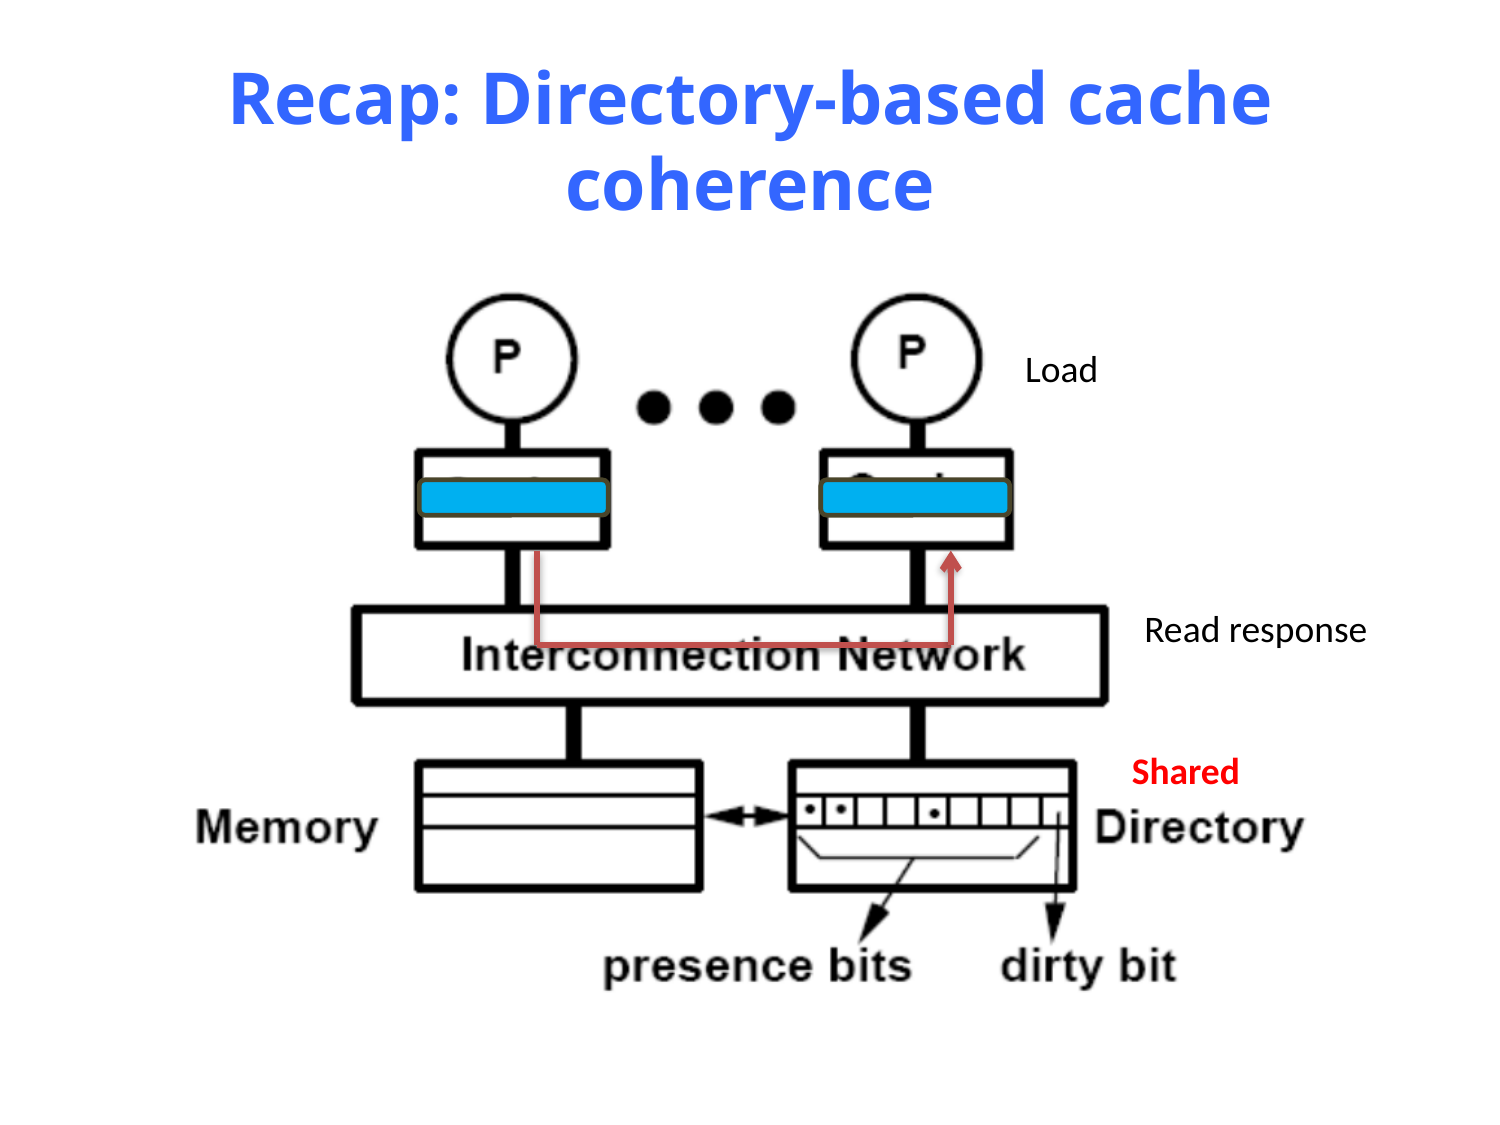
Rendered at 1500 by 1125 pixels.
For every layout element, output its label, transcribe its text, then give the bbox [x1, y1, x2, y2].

text_box Read response [1314, 597, 1383, 658]
picture [194, 290, 1310, 994]
title Recap: Directory-based cache coherence [75, 45, 1425, 233]
